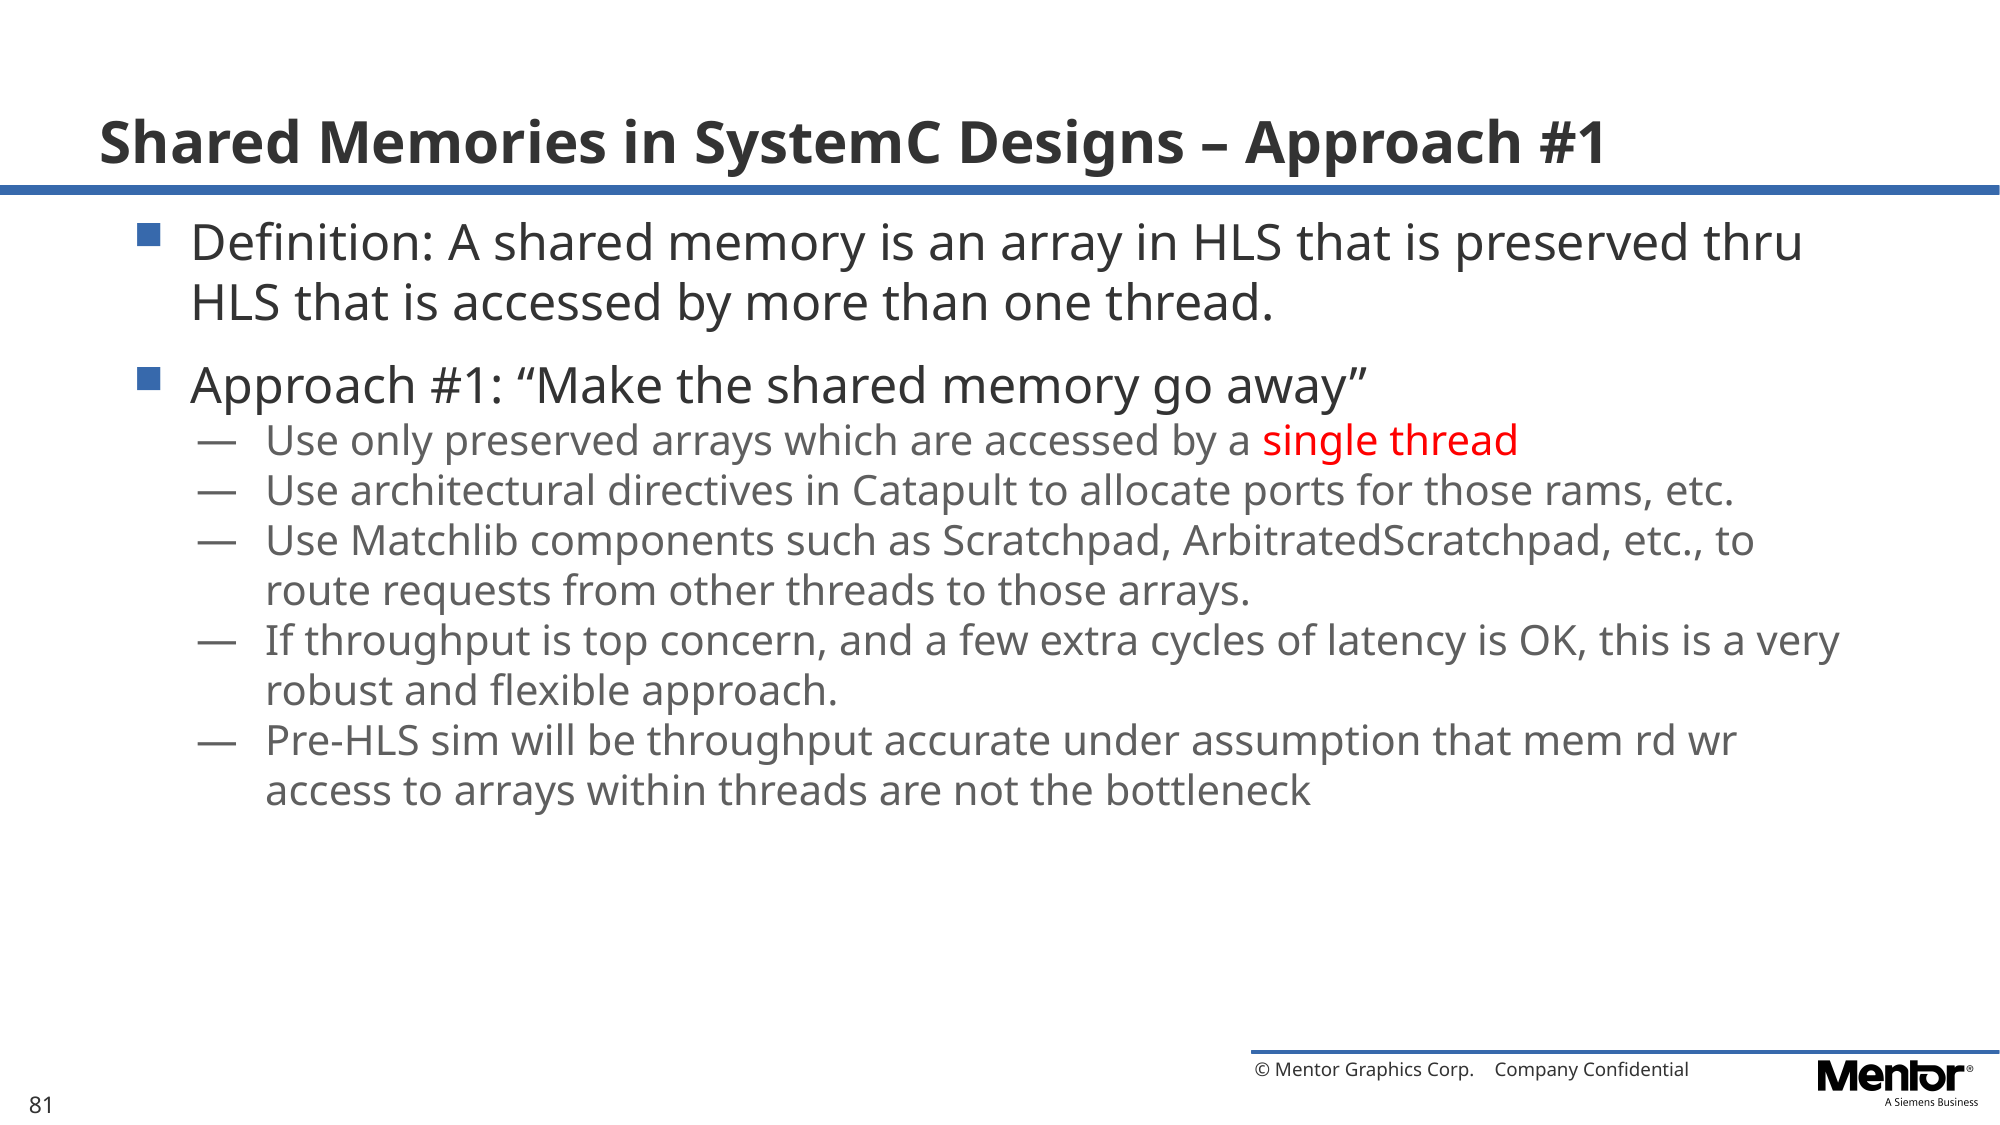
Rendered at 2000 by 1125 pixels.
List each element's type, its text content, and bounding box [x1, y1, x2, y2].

slide_number 81 [0, 1087, 84, 1125]
picture [1818, 1060, 1978, 1106]
list Definition: A shared memory is an array in HLS that is preserved thru HLS that is accessed by more than one thread. Approach #1: “Make the shared memory go away” Use only preserved arrays which are accessed by a single thread Use architectural directives in Catapult to allocate ports for those rams, etc. Use Matchlib components such as Scratchpad, ArbitratedScratchpad, etc., to route requests from other threads to those arrays. If throughput is top concern, and a few extra cycles of latency is OK, this is a very robust and flexible approach. Pre-HLS sim will be throughput accurate under assumption that mem rd wr access to arrays within threads are not the bottleneck [83, 199, 1963, 1027]
title Shared Memories in SystemC Designs – Approach #1 [0, 0, 2000, 186]
